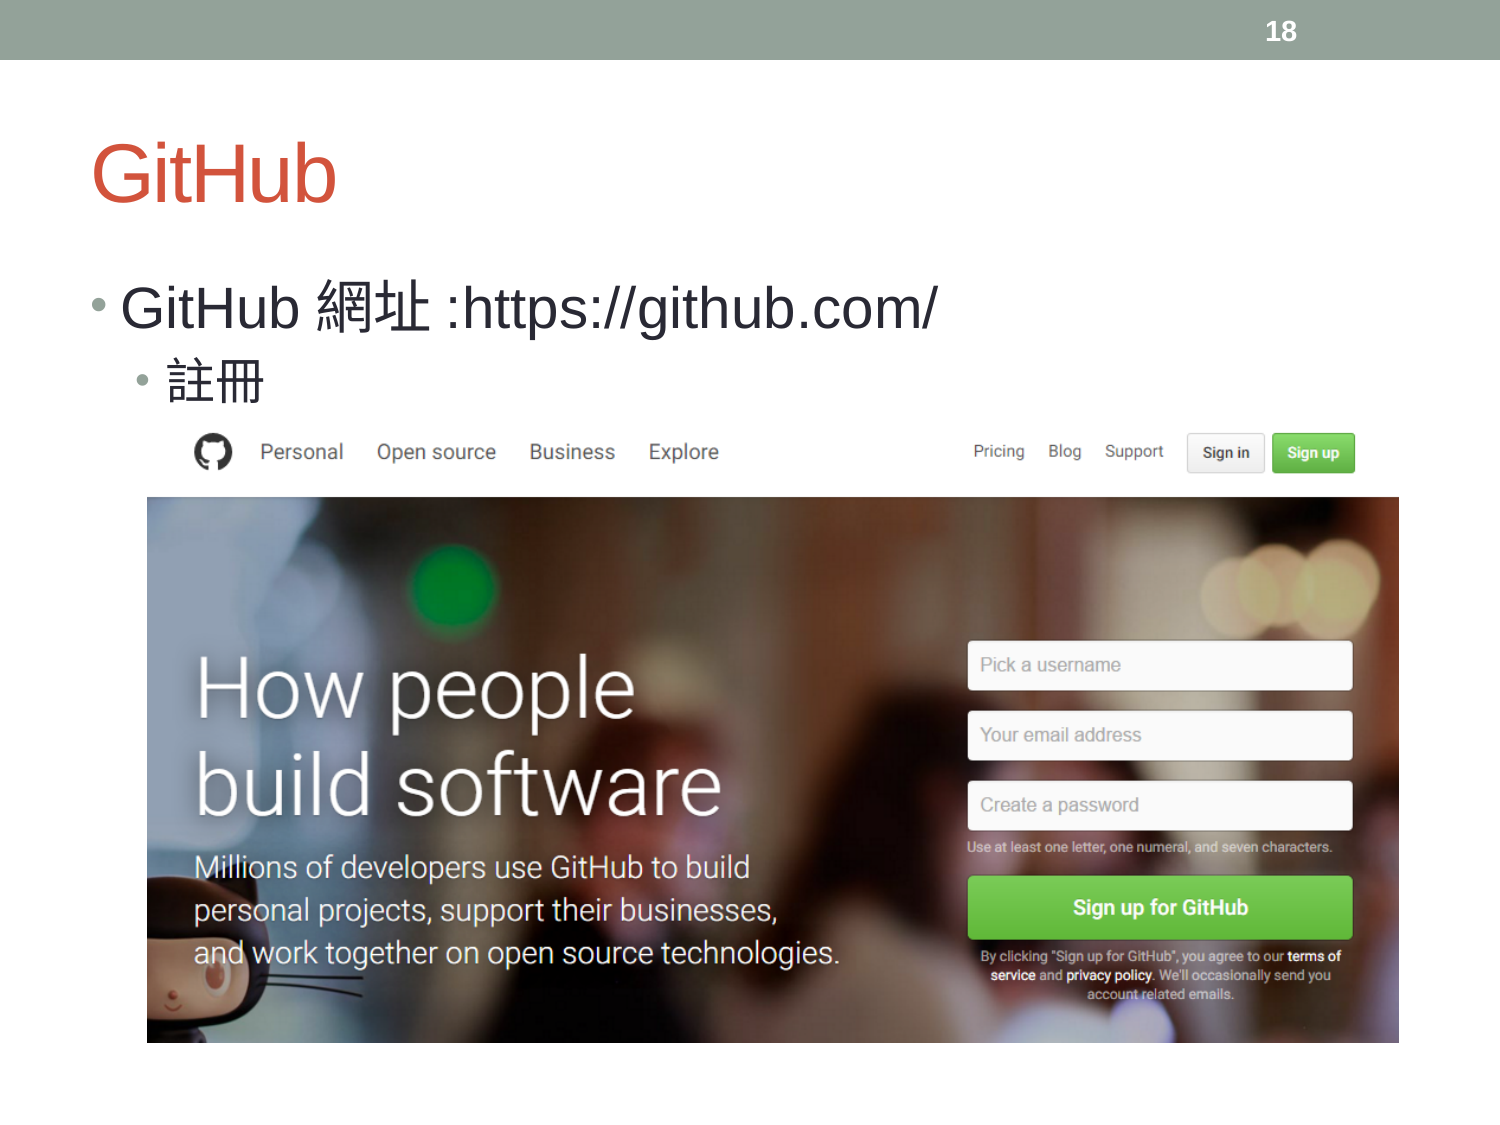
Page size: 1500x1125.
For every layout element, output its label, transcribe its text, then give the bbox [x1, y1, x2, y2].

slide_number 18 [1250, 3, 1425, 57]
picture [147, 420, 1399, 1043]
list GitHub網址:https://github.com/ 註冊 [75, 262, 1425, 1063]
title GitHub [75, 87, 1425, 250]
